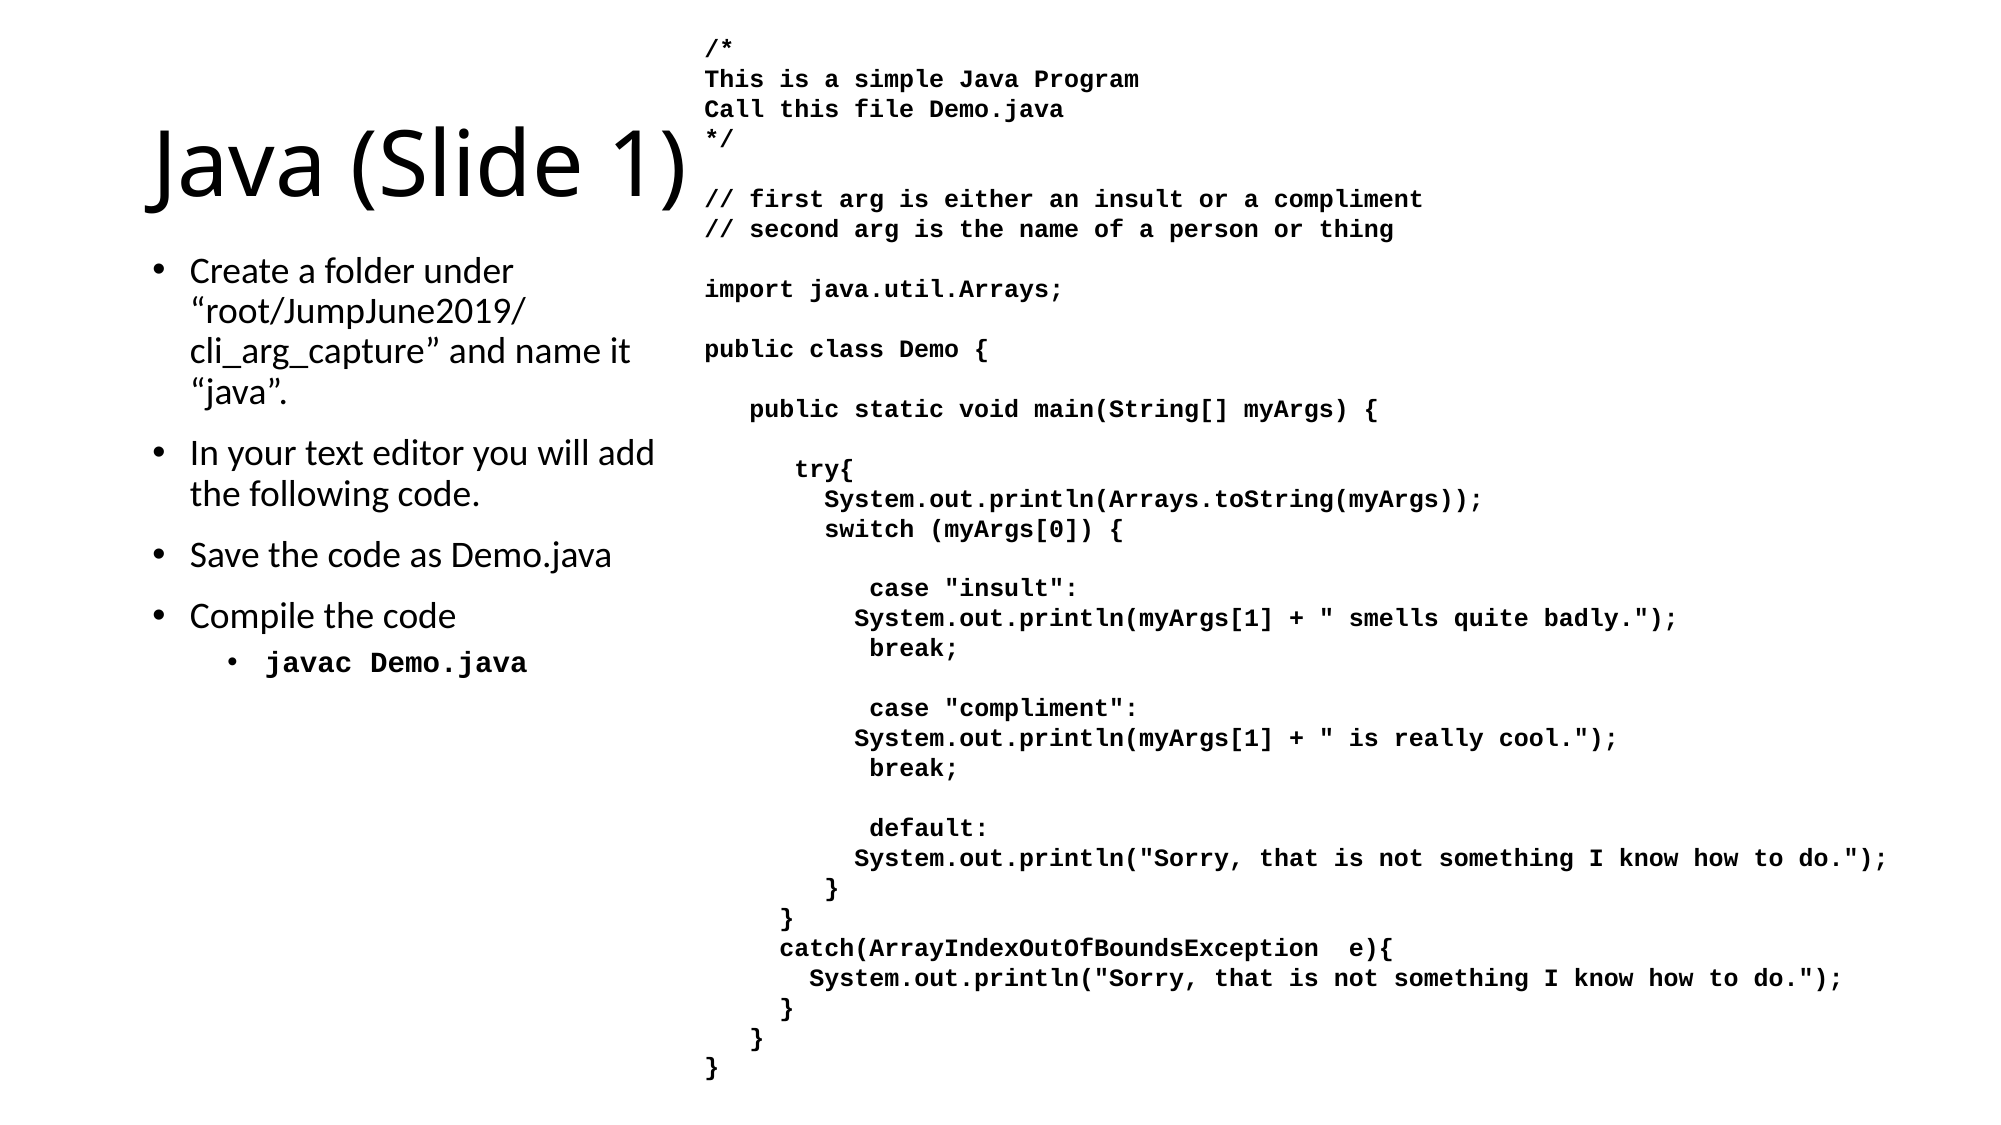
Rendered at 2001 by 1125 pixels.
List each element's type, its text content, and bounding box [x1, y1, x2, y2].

text_box /* This is a simple Java Program Call this file Demo.java */ // first arg is either an insult or a compliment // second arg is the name of a person or thing import java.util.Arrays; public class Demo { public static void main(String[] myArgs) { try{ System.out.println(Arrays.toString(myArgs)); switch (myArgs[0]) { case "insult": System.out.println(myArgs[1] + " smells quite badly."); break; case "compliment": System.out.println(myArgs[1] + " is really cool."); break; default: System.out.println("Sorry, that is not something I know how to do."); } } catch(ArrayIndexOutOfBoundsException e){ System.out.println("Sorry, that is not something I know how to do."); } } } [689, 25, 1977, 1089]
list Create a folder under “root/JumpJune2019/ cli_arg_capture” and name it “java”. In your text editor you will add the following code. Save the code as Demo.java Compile the code javac Demo.java [137, 243, 689, 957]
title Java (Slide 1) [137, 58, 689, 243]
